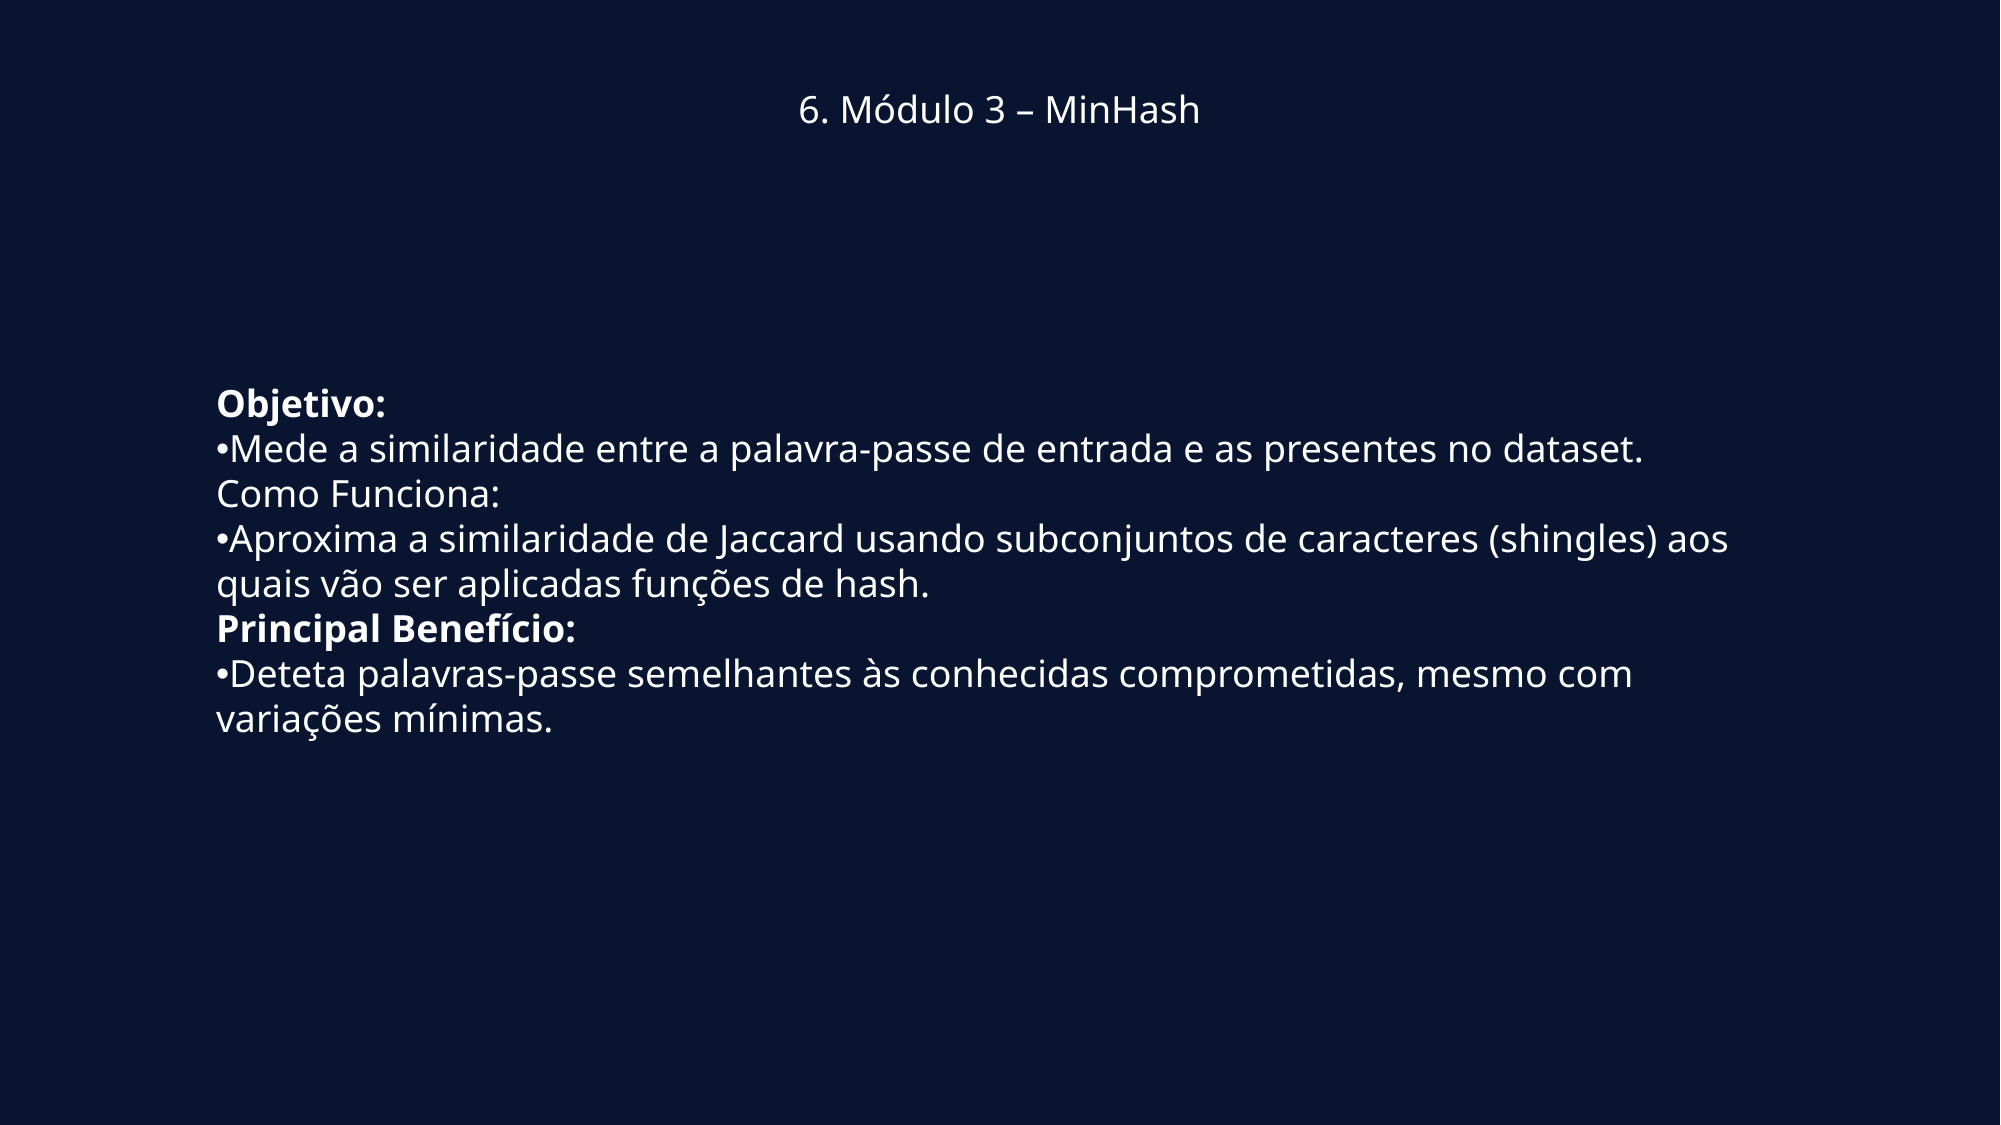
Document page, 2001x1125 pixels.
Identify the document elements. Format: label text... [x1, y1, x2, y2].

text_box 6. Módulo 3 – MinHash [746, 78, 1254, 139]
text_box Objetivo: Mede a similaridade entre a palavra-passe de entrada e as presentes no dataset. Como Funciona: Aproxima a similaridade de Jaccard usando subconjuntos de caracteres (shingles) aos quais vão ser aplicadas funções de hash. Principal Benefício: Deteta palavras-passe semelhantes às conhecidas comprometidas, mesmo com variações mínimas. [201, 373, 1799, 793]
